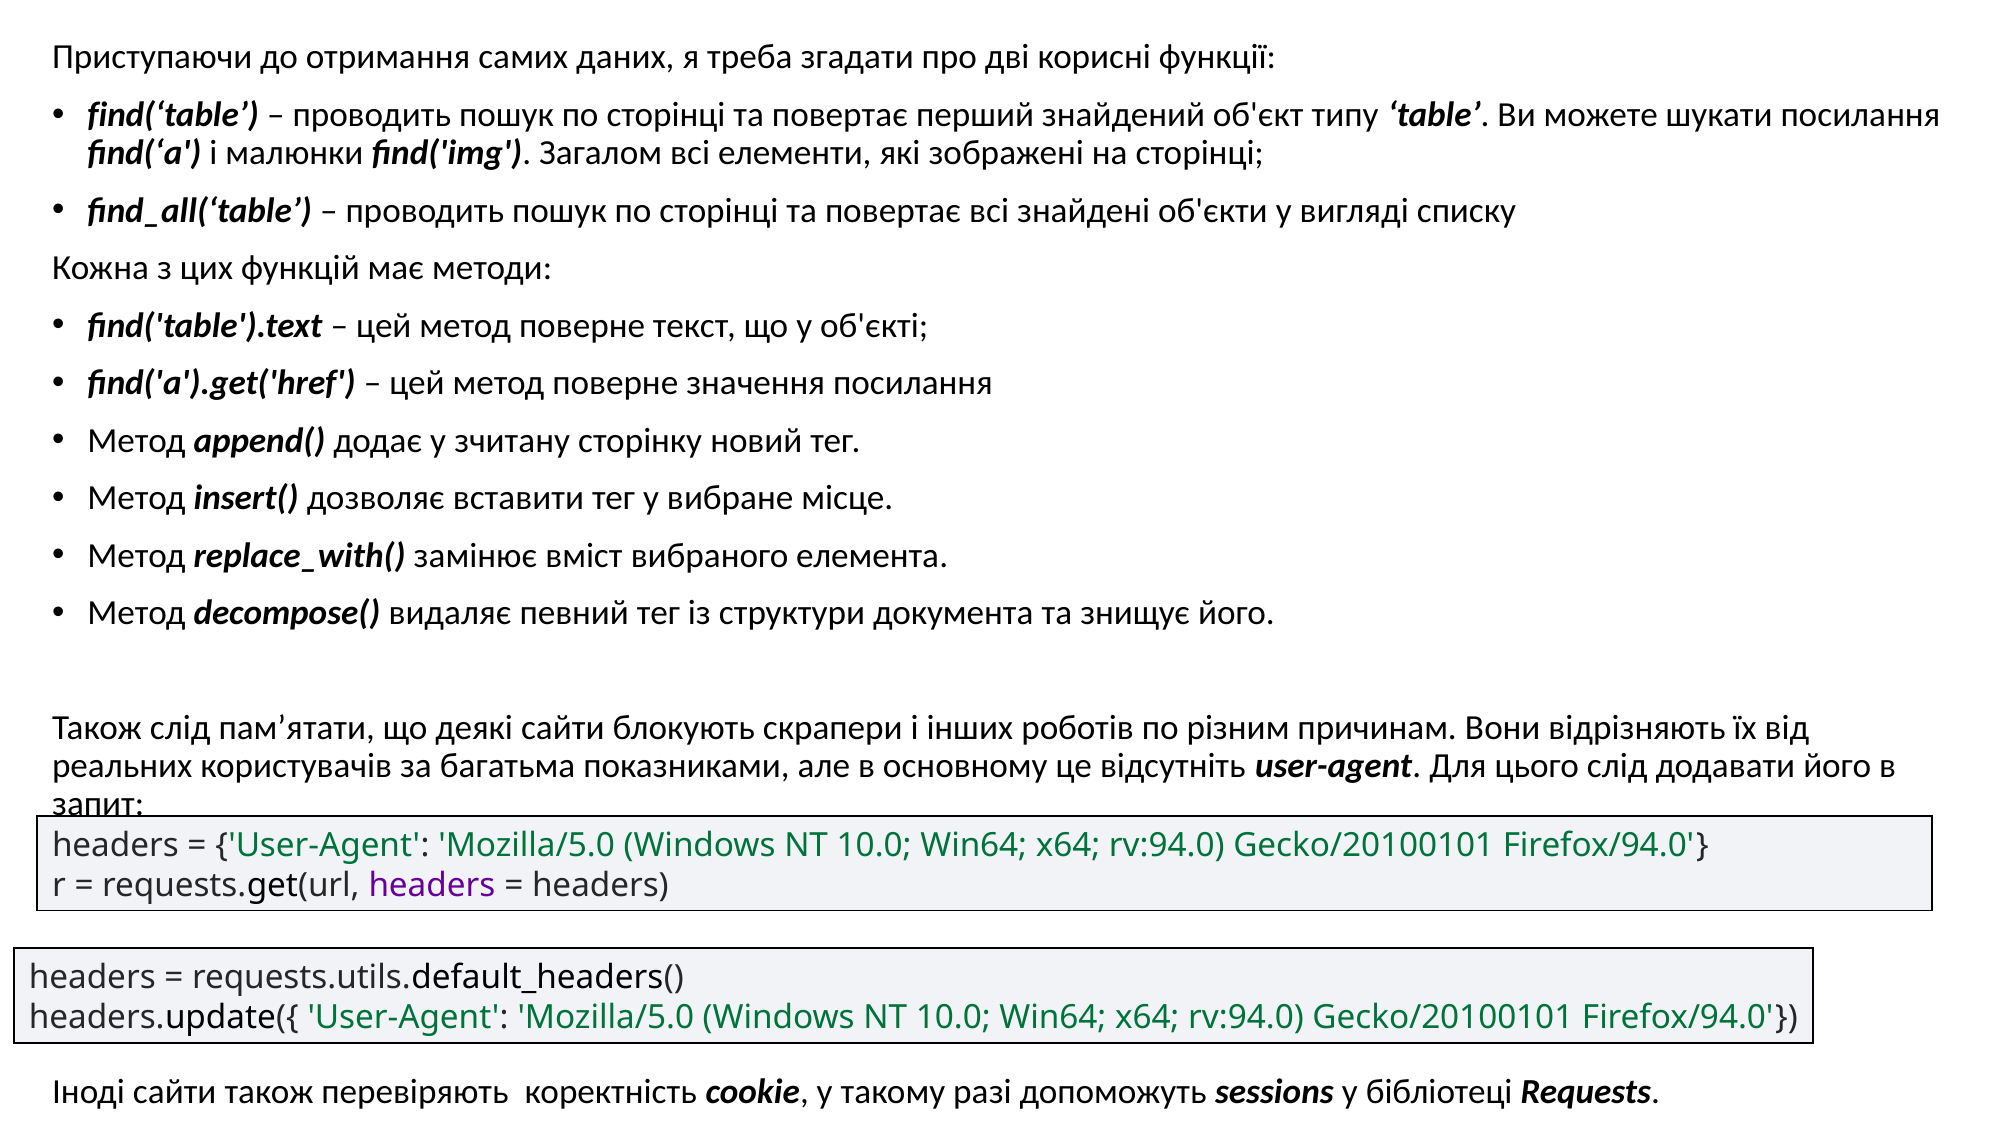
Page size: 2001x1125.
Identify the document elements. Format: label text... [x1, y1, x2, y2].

list Приступаючи до отримання самих даних, я треба згадати про дві корисні функції: find(‘table’) – проводить пошук по сторінці та повертає перший знайдений об'єкт типу ‘table’. Ви можете шукати посилання find(‘a') і малюнки find('img'). Загалом всі елементи, які зображені на сторінці; find_all(‘table’) – проводить пошук по сторінці та повертає всі знайдені об'єкти у вигляді списку Кожна з цих функцій має методи: find('table').text – цей метод поверне текст, що у об'єкті; find('a').get('href') – цей метод поверне значення посилання Метод append() додає у зчитану сторінку новий тег. Метод insert() дозволяє вставити тег у вибране місце. Метод replace_with() замінює вміст вибраного елемента. Метод decompose() видаляє певний тег із структури документа та знищує його. Також слід пам’ятати, що деякі сайти блокують скрапери і інших роботів по різним причинам. Вони відрізняють їх від реальних користувачів за багатьма показниками, але в основному це відсутніть user-agent. Для цього слід додавати його в запит: Іноді сайти також перевіряють коректність cookie, у такому разі допоможуть sessions у бібліотеці Requests. [37, 31, 1968, 1125]
text_box headers = requests.utils.default_headers() headers.update({ 'User-Agent': 'Mozilla/5.0 (Windows NT 10.0; Win64; x64; rv:94.0) Gecko/20100101 Firefox/94.0'}) [13, 948, 1813, 1043]
text_box headers = {'User-Agent': 'Mozilla/5.0 (Windows NT 10.0; Win64; x64; rv:94.0) Gecko/20100101 Firefox/94.0'} r = requests.get(url, headers = headers) [37, 815, 1933, 911]
